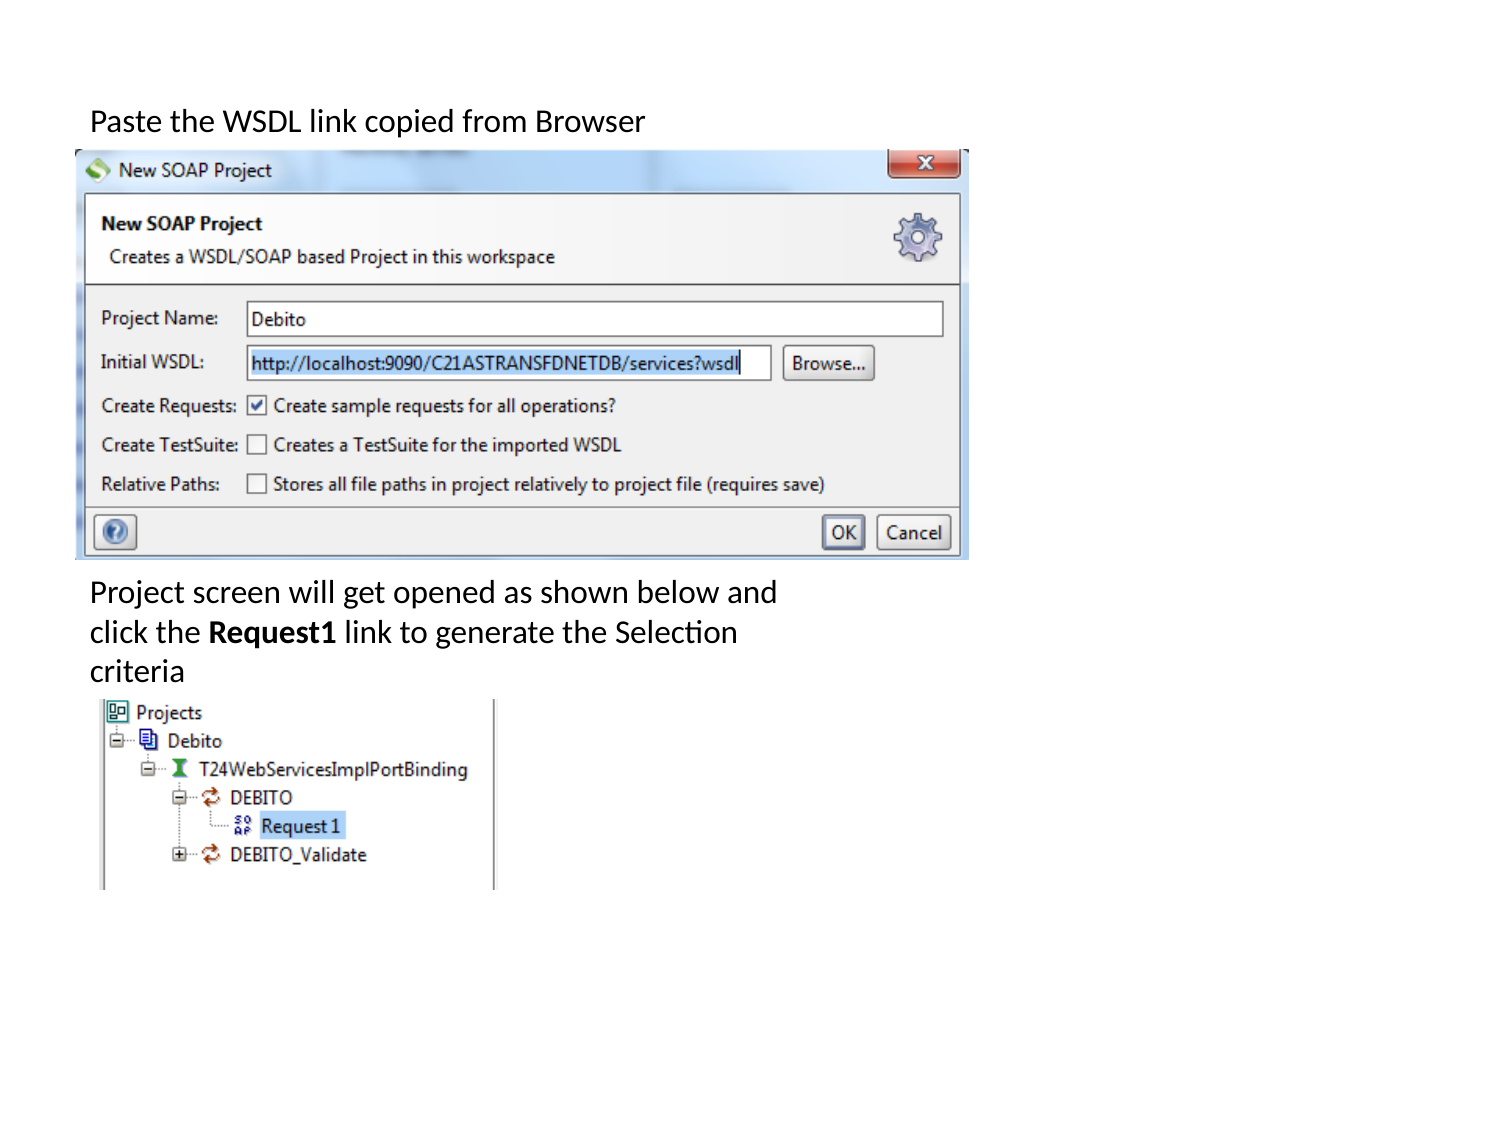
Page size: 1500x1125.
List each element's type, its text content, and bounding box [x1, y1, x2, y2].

text_box Project screen will get opened as shown below and click the Request1 link to generate the Selection criteria [74, 568, 825, 697]
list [74, 149, 969, 560]
picture [99, 699, 498, 890]
title Paste the WSDL link copied from Browser [75, 45, 1425, 233]
